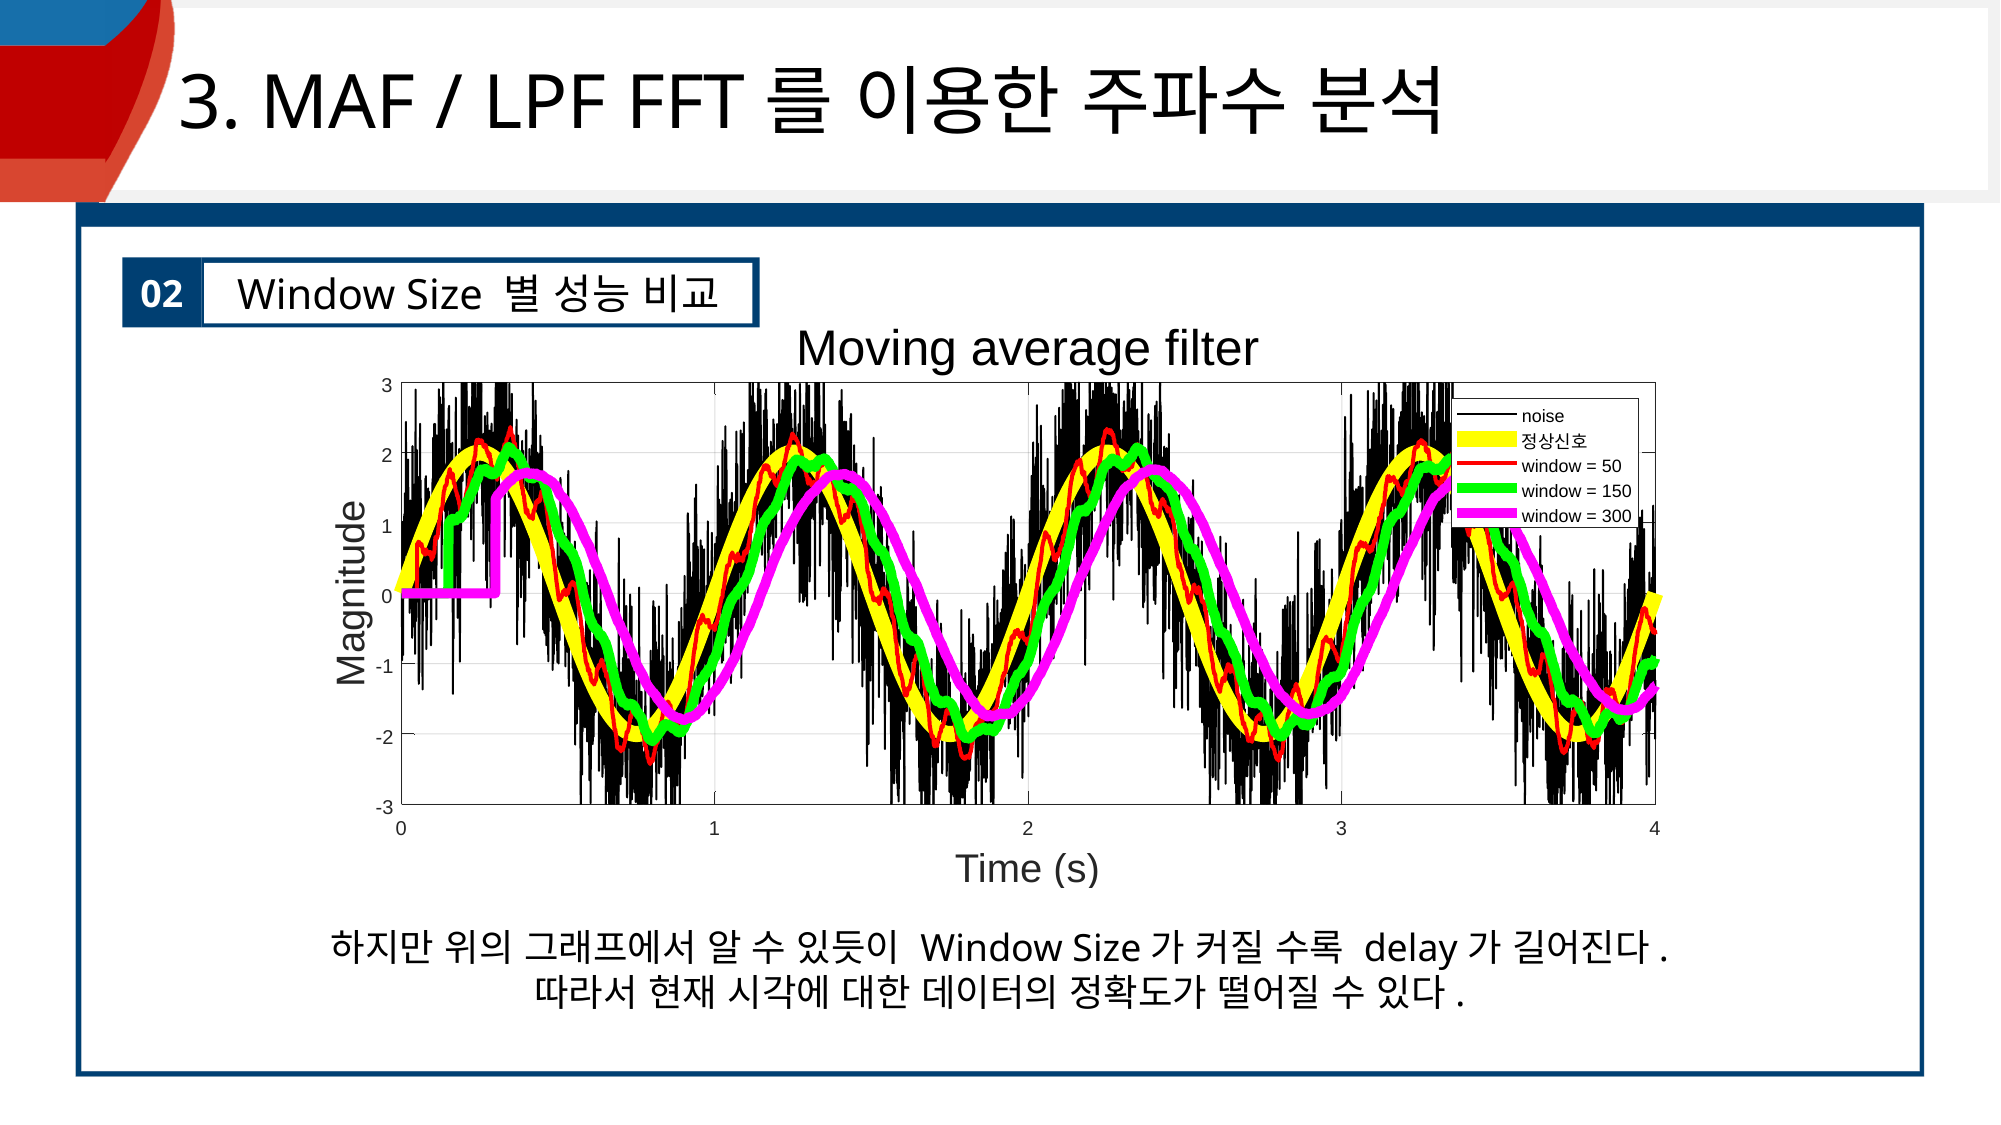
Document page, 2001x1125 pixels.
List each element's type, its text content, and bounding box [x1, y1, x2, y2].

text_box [201, 257, 760, 307]
picture [191, 307, 1809, 887]
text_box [0, 0, 184, 203]
text_box 3. MAF / LPF FFT를 이용한 주파수 분석 [184, 0, 1995, 198]
text_box 하지만 위의 그래프에서 알 수 있듯이 Window Size가 커질 수록 delay가 길어진다. 따라서 현재 시각에 대한 데이터의 정확도가 떨어질 수 있다. [169, 916, 1831, 1021]
text_box 02 [121, 256, 202, 328]
text_box [80, 226, 1921, 1072]
text_box [75, 201, 1925, 1078]
